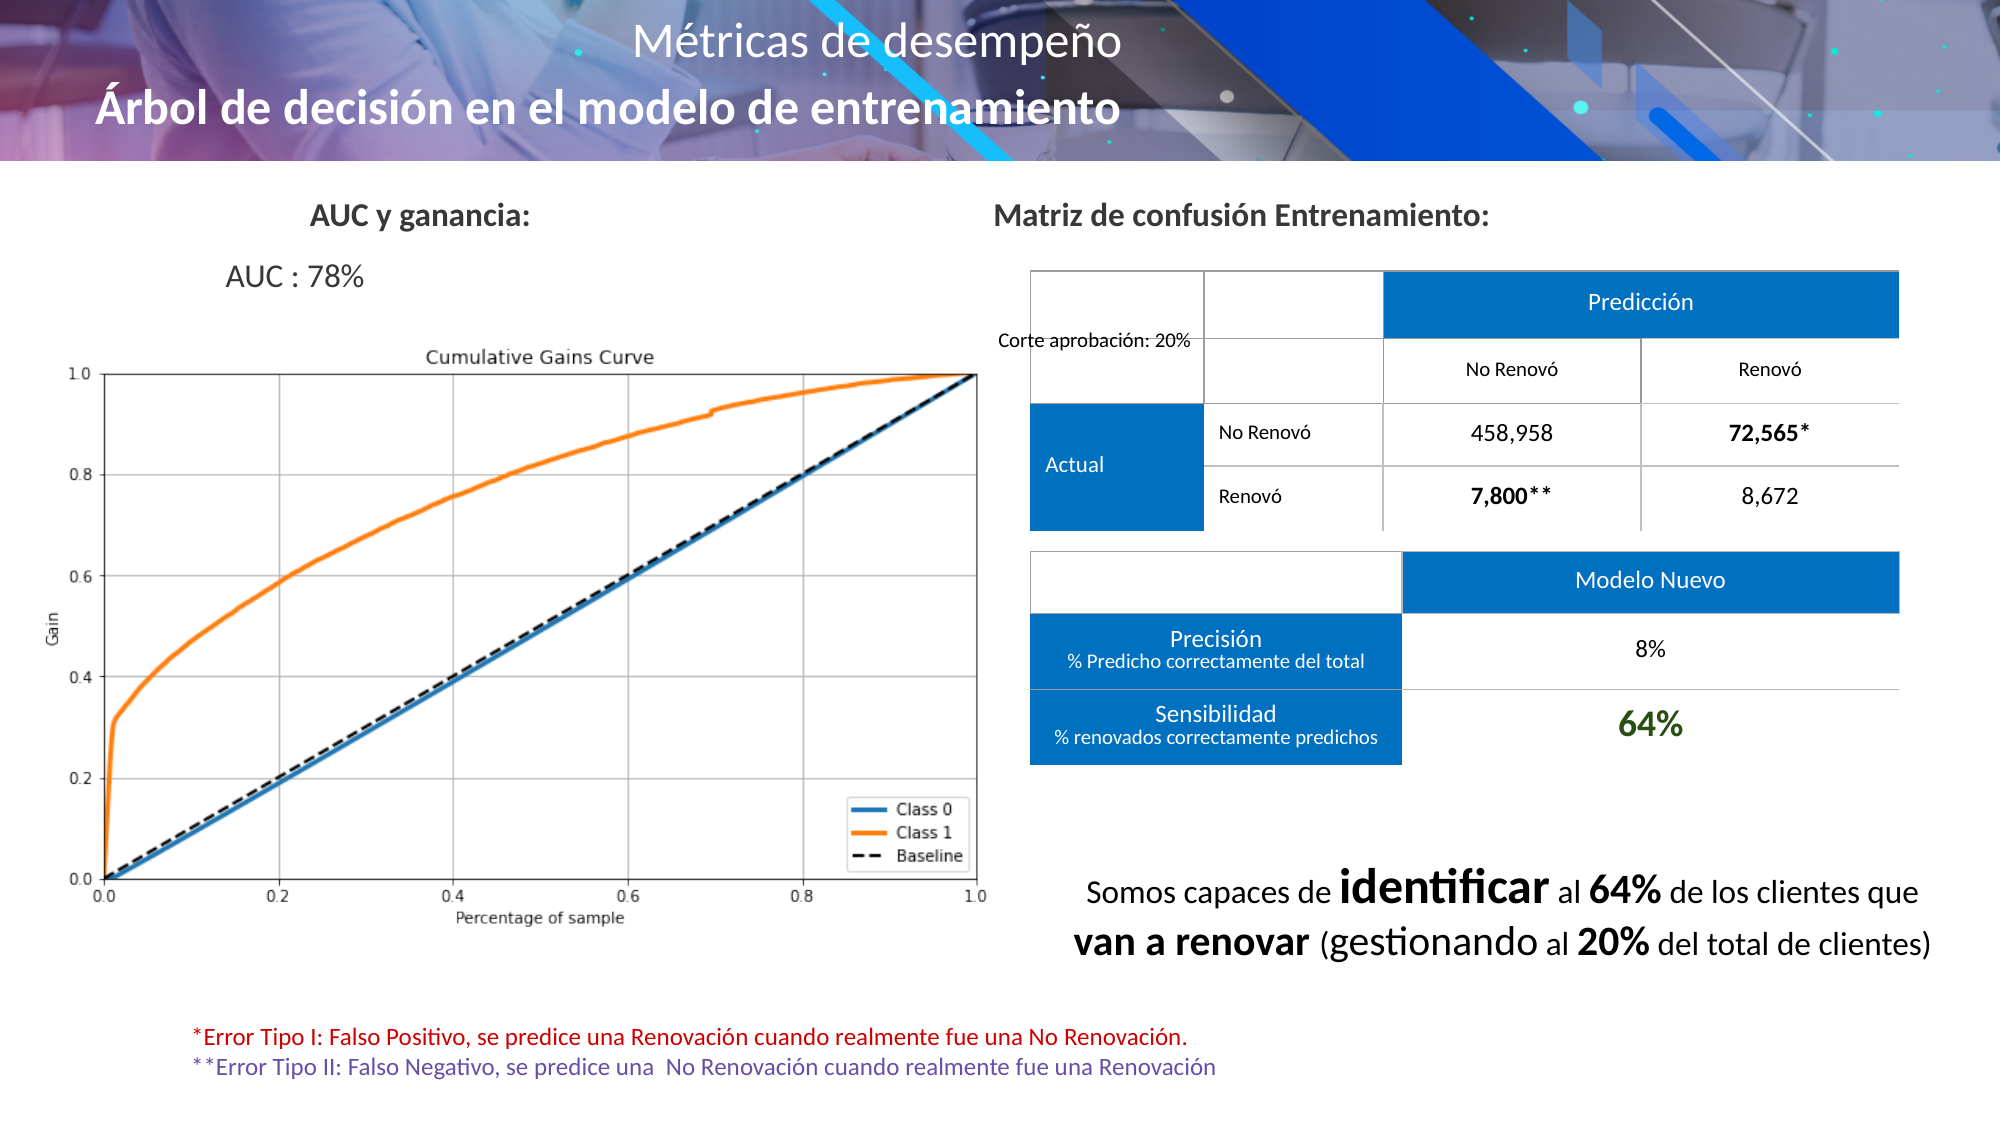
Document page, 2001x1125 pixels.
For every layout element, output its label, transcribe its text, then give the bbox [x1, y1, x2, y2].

text_box AUC : 78% [0, 248, 670, 299]
table_cell Precisión % Predicho correctamente del total [1030, 614, 1402, 689]
table_cell 72,565* [1642, 404, 1899, 465]
table_cell [1262, 339, 1383, 403]
text_box Matriz de confusión Entrenamiento: [978, 187, 1639, 238]
table_header Modelo Nuevo [1403, 552, 1899, 613]
table_cell No Renovó [1384, 339, 1640, 403]
table_cell No Renovó [1204, 404, 1382, 465]
picture [35, 338, 1001, 938]
picture [0, 0, 2000, 161]
table_header [1205, 272, 1383, 338]
text_box Somos capaces de identificar al 64% de los clientes que van a renovar (gestionando al 20% del total de clientes) [983, 828, 1948, 990]
text_box AUC y ganancia: [295, 187, 956, 238]
table_cell Renovó [1642, 339, 1899, 403]
table_cell 7,800** [1384, 467, 1640, 531]
table_cell Actual [1030, 405, 1204, 531]
table_header Predicción [1384, 272, 1899, 338]
text_box *Error Tipo I: Falso Positivo, se predice una Renovación cuando realmente fue una No Renovación. **Error Tipo II: Falso Negativo, se predice una No Renovación cuando realmente fue una Renovación [176, 1002, 1597, 1099]
table_cell Renovó [1204, 467, 1382, 531]
table_header [1031, 552, 1401, 613]
table_cell 8% [1402, 614, 1899, 689]
text_box Corte aprobación: 20% [983, 274, 1262, 405]
table_cell 458,958 [1384, 404, 1640, 465]
table_cell 8,672 [1642, 467, 1899, 531]
table_cell 64% [1402, 690, 1899, 765]
table_cell Sensibilidad % renovados correctamente predichos [1030, 690, 1402, 765]
